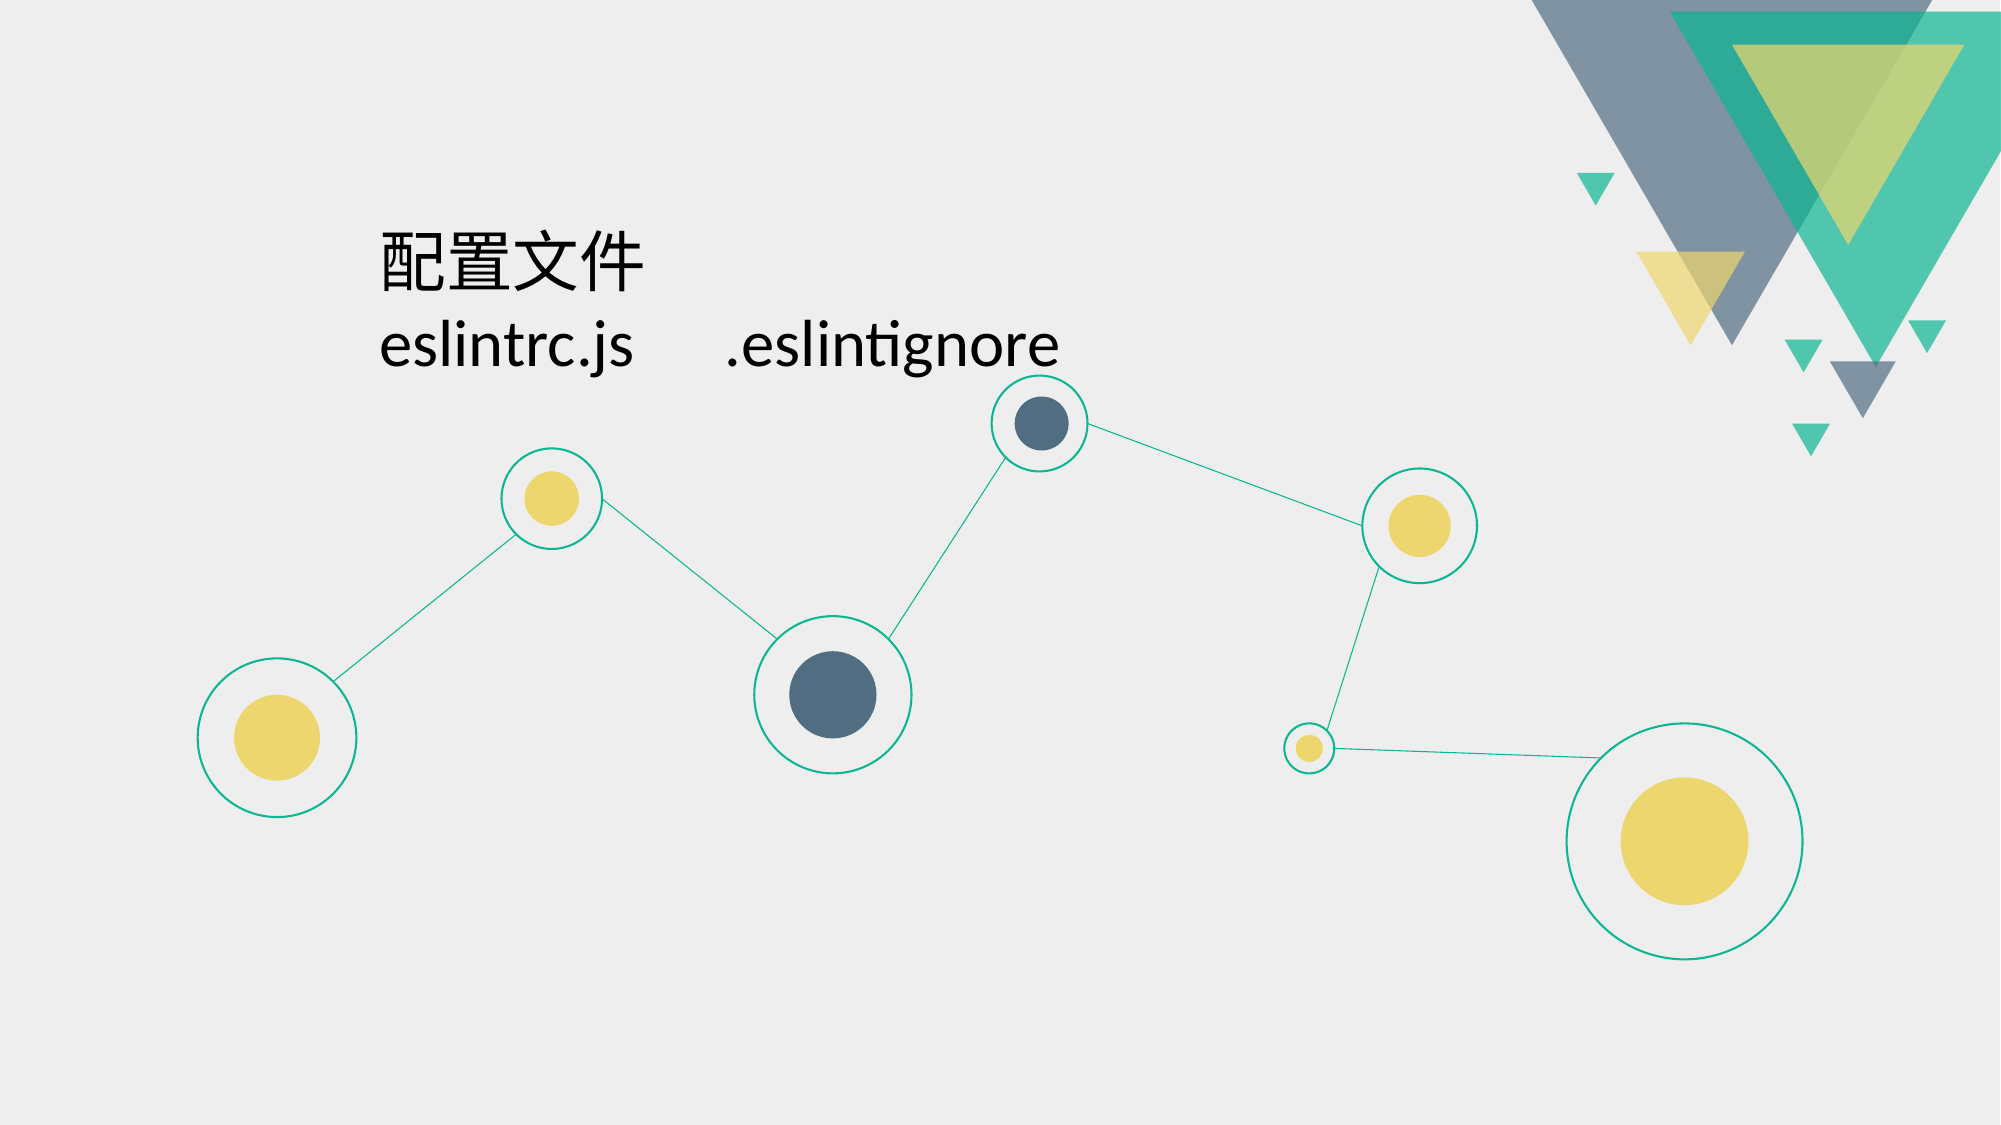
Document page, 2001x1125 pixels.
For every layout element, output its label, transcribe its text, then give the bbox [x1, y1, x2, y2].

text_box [754, 616, 912, 774]
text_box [601, 498, 778, 640]
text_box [1087, 423, 1363, 526]
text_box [197, 658, 357, 818]
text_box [1566, 723, 1803, 960]
text_box 配置文件 eslintrc.js .eslintignore [364, 212, 1076, 387]
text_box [1284, 723, 1335, 774]
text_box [501, 448, 603, 549]
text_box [1326, 566, 1380, 731]
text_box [888, 457, 1006, 640]
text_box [333, 534, 517, 682]
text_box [1334, 748, 1602, 758]
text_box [991, 375, 1088, 472]
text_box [1362, 468, 1478, 584]
